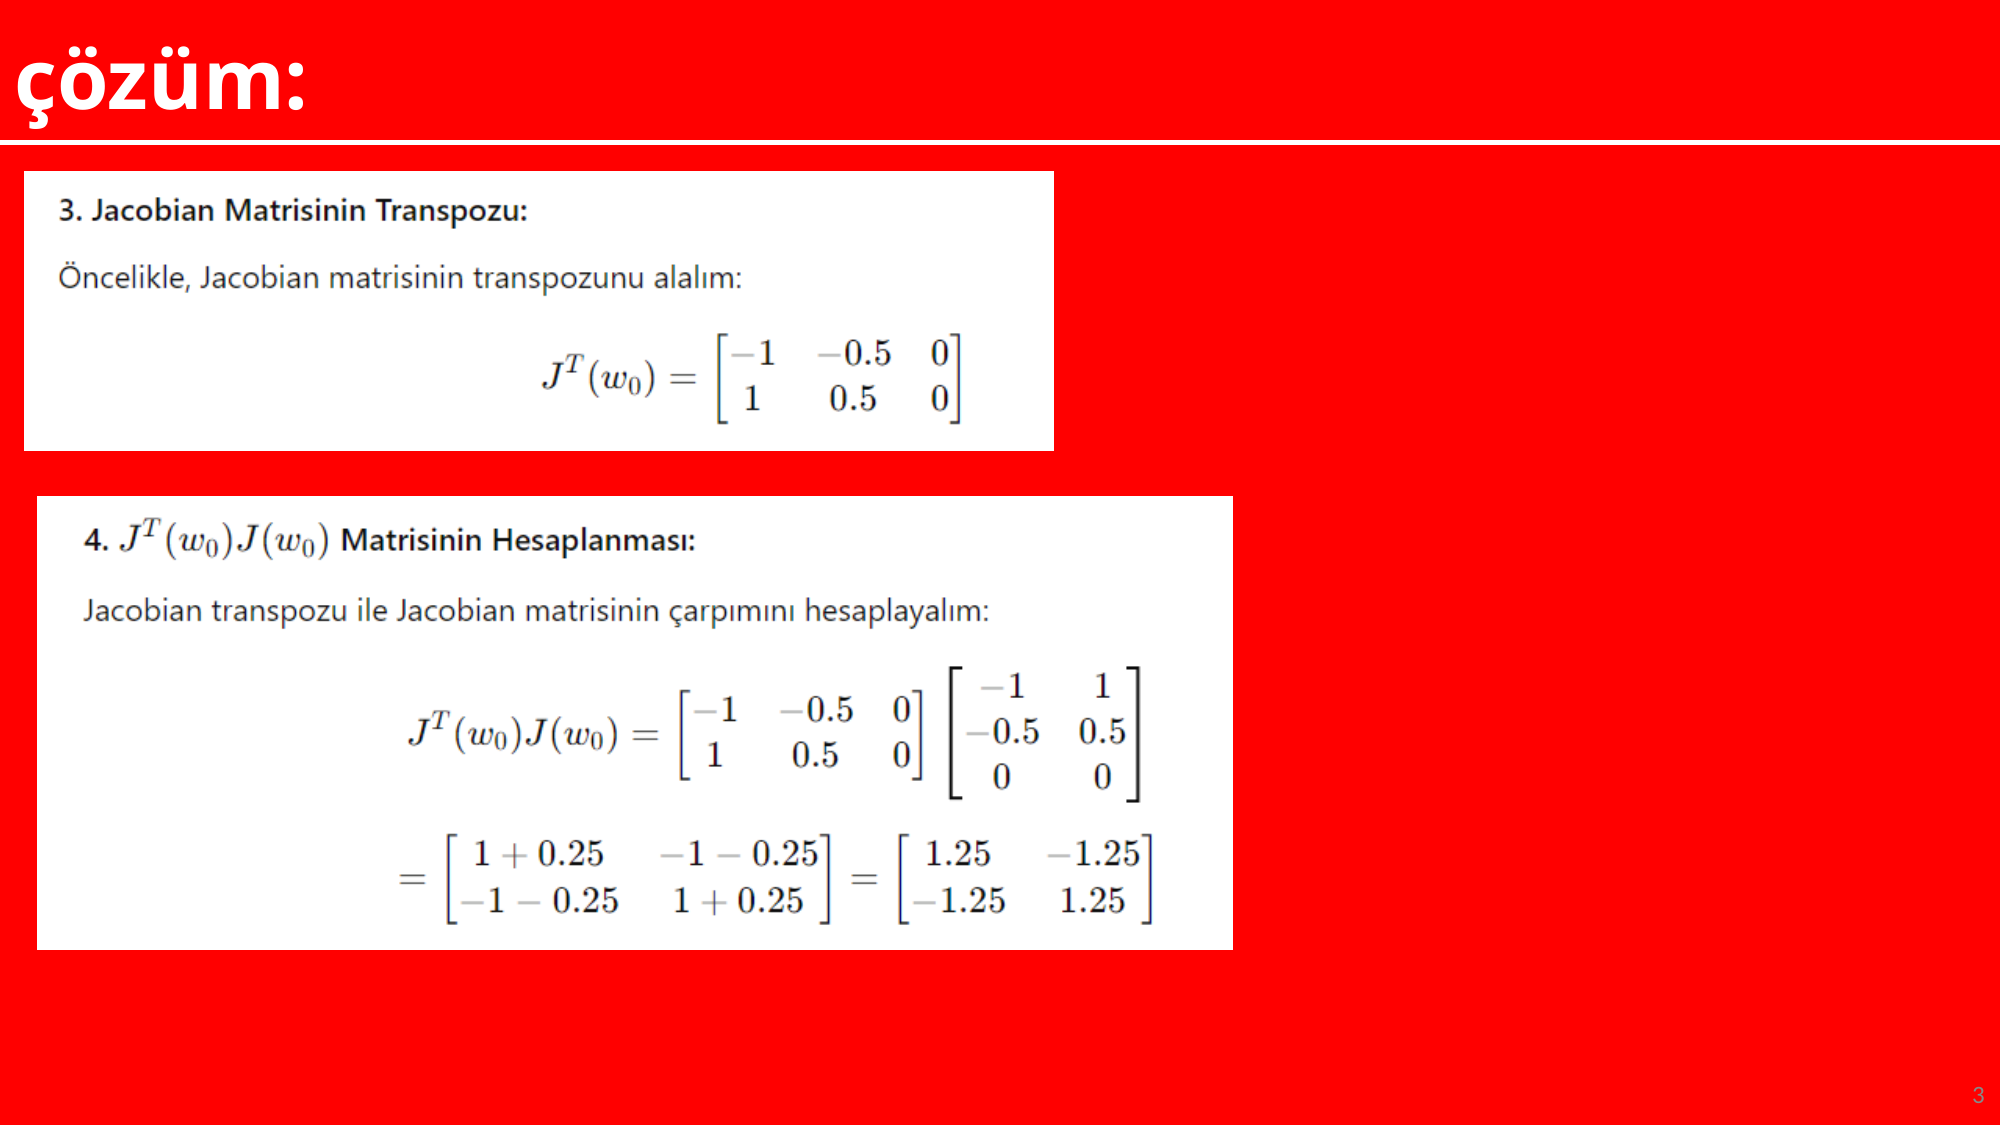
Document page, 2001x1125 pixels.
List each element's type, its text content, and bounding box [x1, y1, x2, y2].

text_box 3 [1970, 1076, 1987, 1109]
picture [24, 170, 1054, 452]
picture [36, 495, 1234, 950]
title çözüm: [12, 0, 1938, 170]
